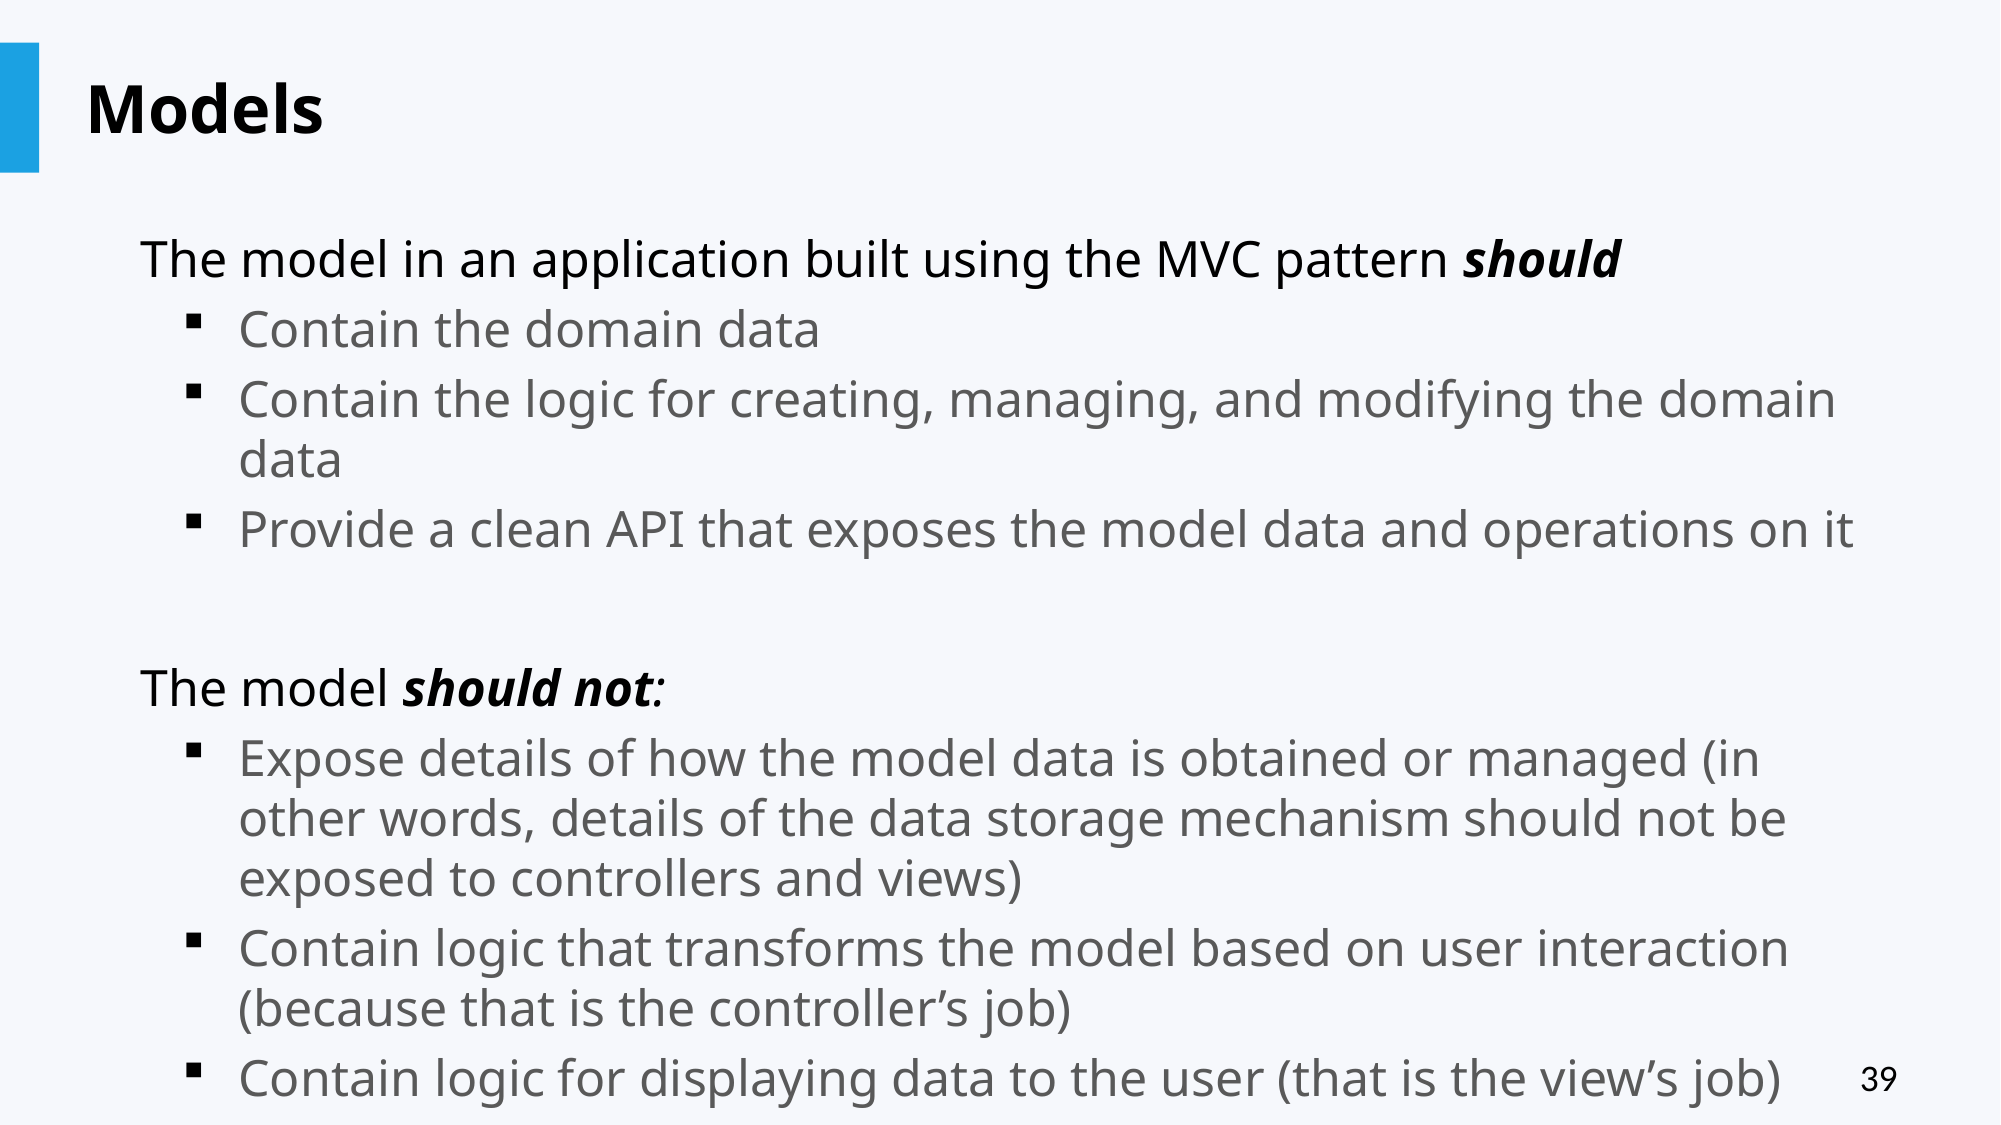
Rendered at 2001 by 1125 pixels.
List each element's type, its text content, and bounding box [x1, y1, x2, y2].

list The model in an application built using the MVC pattern should Contain the domain data Contain the logic for creating, managing, and modifying the domain data Provide a clean API that exposes the model data and operations on it The model should not: Expose details of how the model data is obtained or managed (in other words, details of the data storage mechanism should not be exposed to controllers and views) Contain logic that transforms the model based on user interaction (because that is the controller’s job) Contain logic for displaying data to the user (that is the view’s job) [125, 219, 1903, 1010]
title Models [70, 42, 1489, 171]
